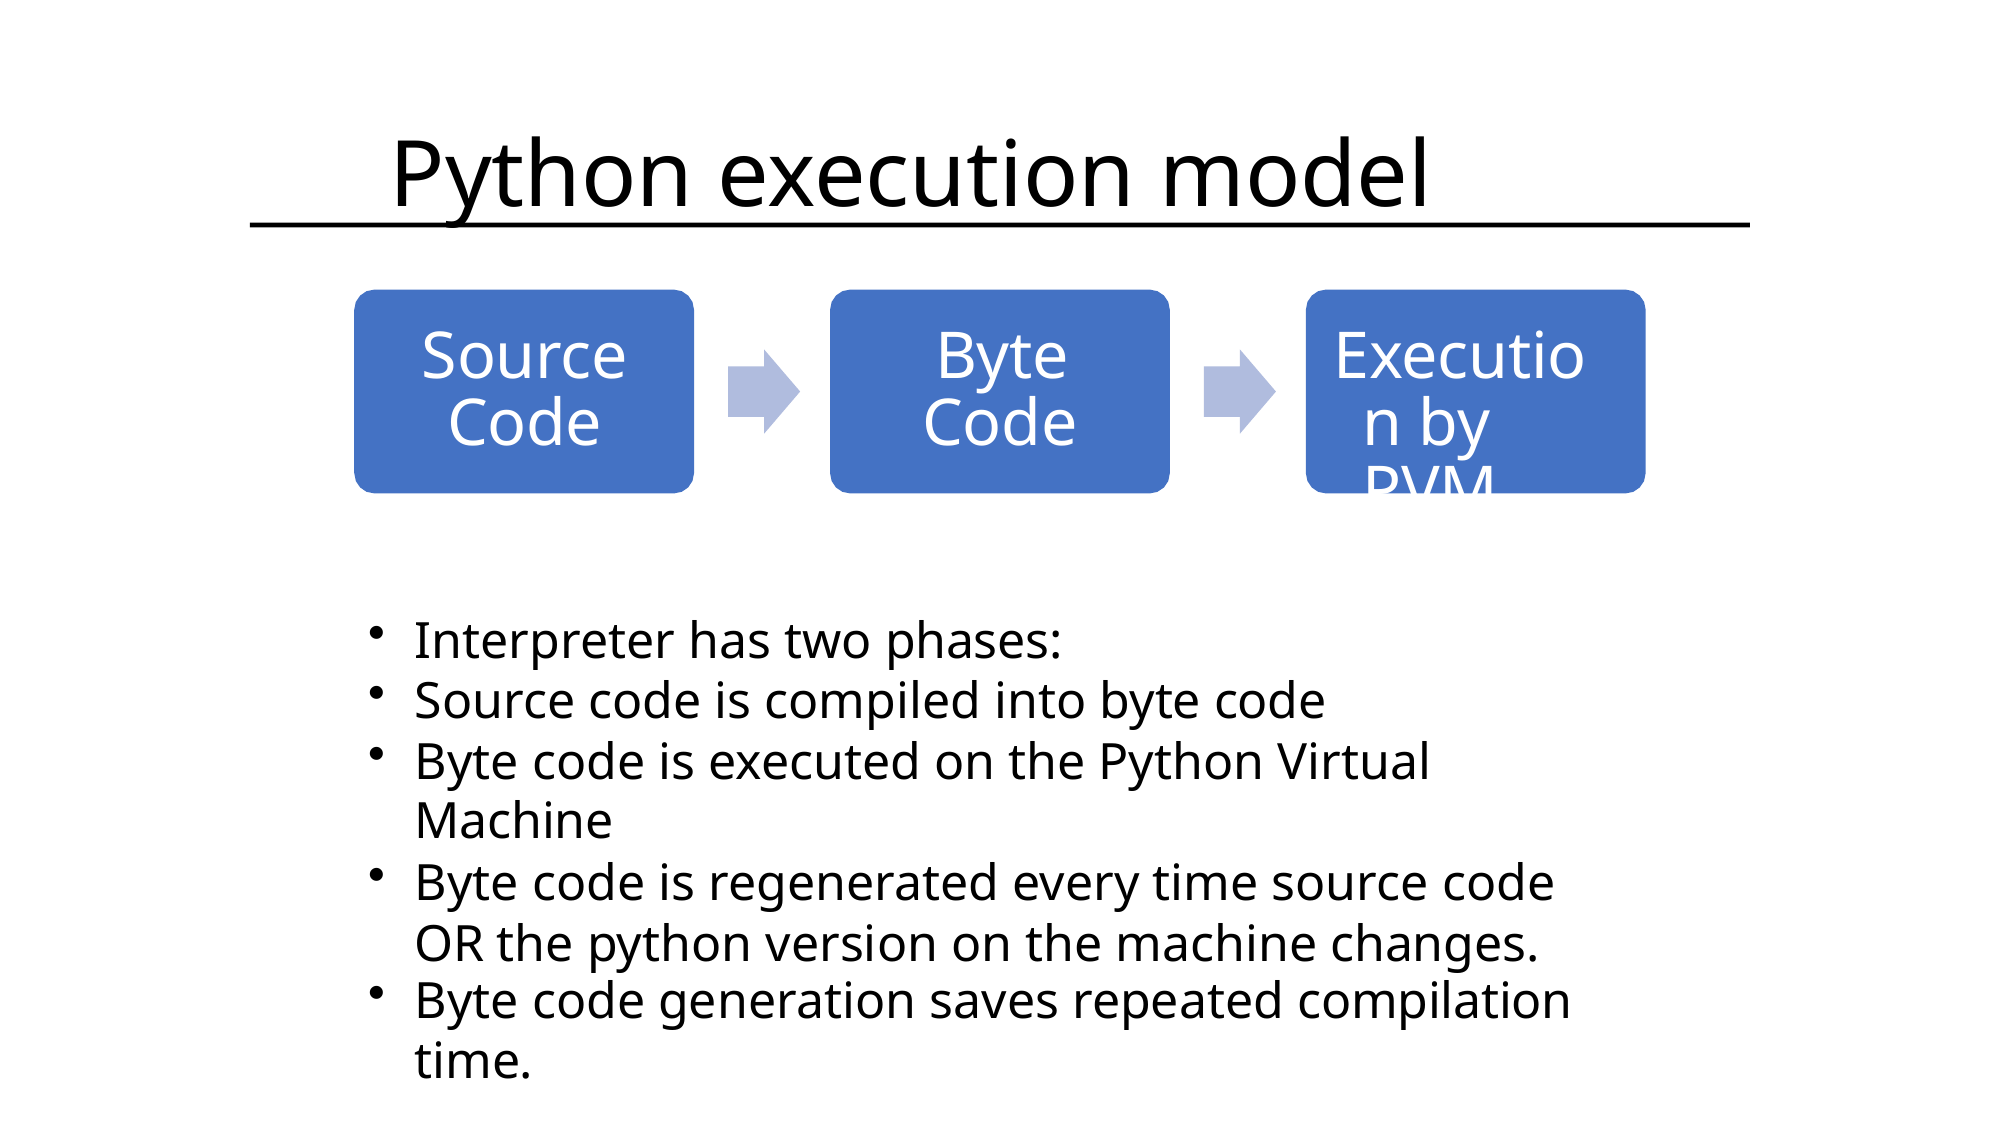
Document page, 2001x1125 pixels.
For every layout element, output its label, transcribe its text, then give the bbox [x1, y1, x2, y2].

text_box Source Code [419, 311, 629, 459]
text_box Execution by PVM [1331, 311, 1620, 526]
text_box [1305, 289, 1646, 494]
title Python execution model [387, 73, 2000, 264]
text_box [728, 349, 801, 434]
text_box Interpreter has two phases: Source code is compiled into byte code Byte code is executed on the Python Virtual Machine Byte code is regenerated every time source code OR the python version on the machine changes. Byte code generation saves repeated compilation time. [366, 606, 1593, 1089]
text_box Byte Code [920, 311, 1080, 459]
text_box [354, 289, 695, 494]
text_box [1203, 349, 1276, 434]
text_box [830, 289, 1170, 494]
